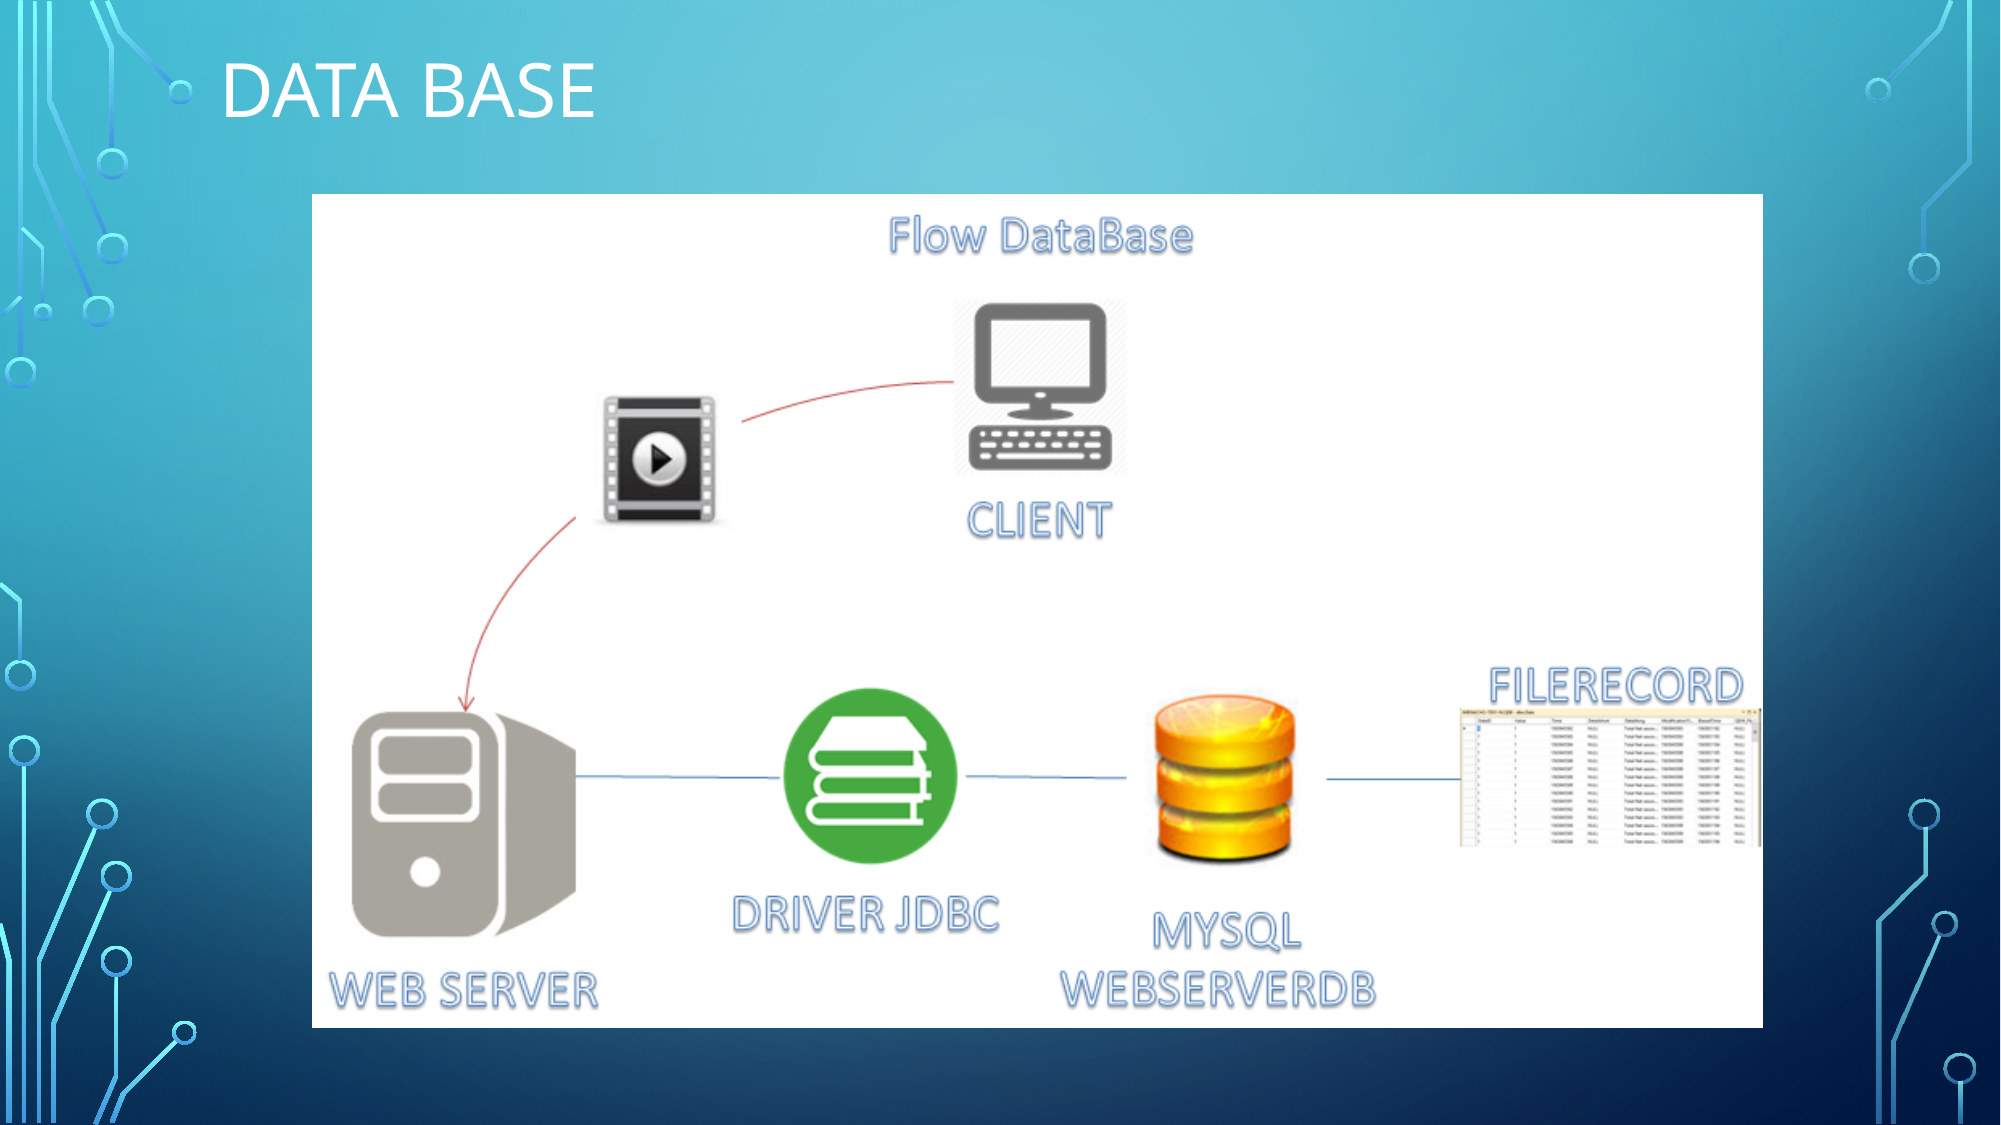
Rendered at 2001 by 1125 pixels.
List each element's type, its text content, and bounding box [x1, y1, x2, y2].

title Data base [204, 44, 1830, 143]
picture [312, 194, 1764, 1028]
